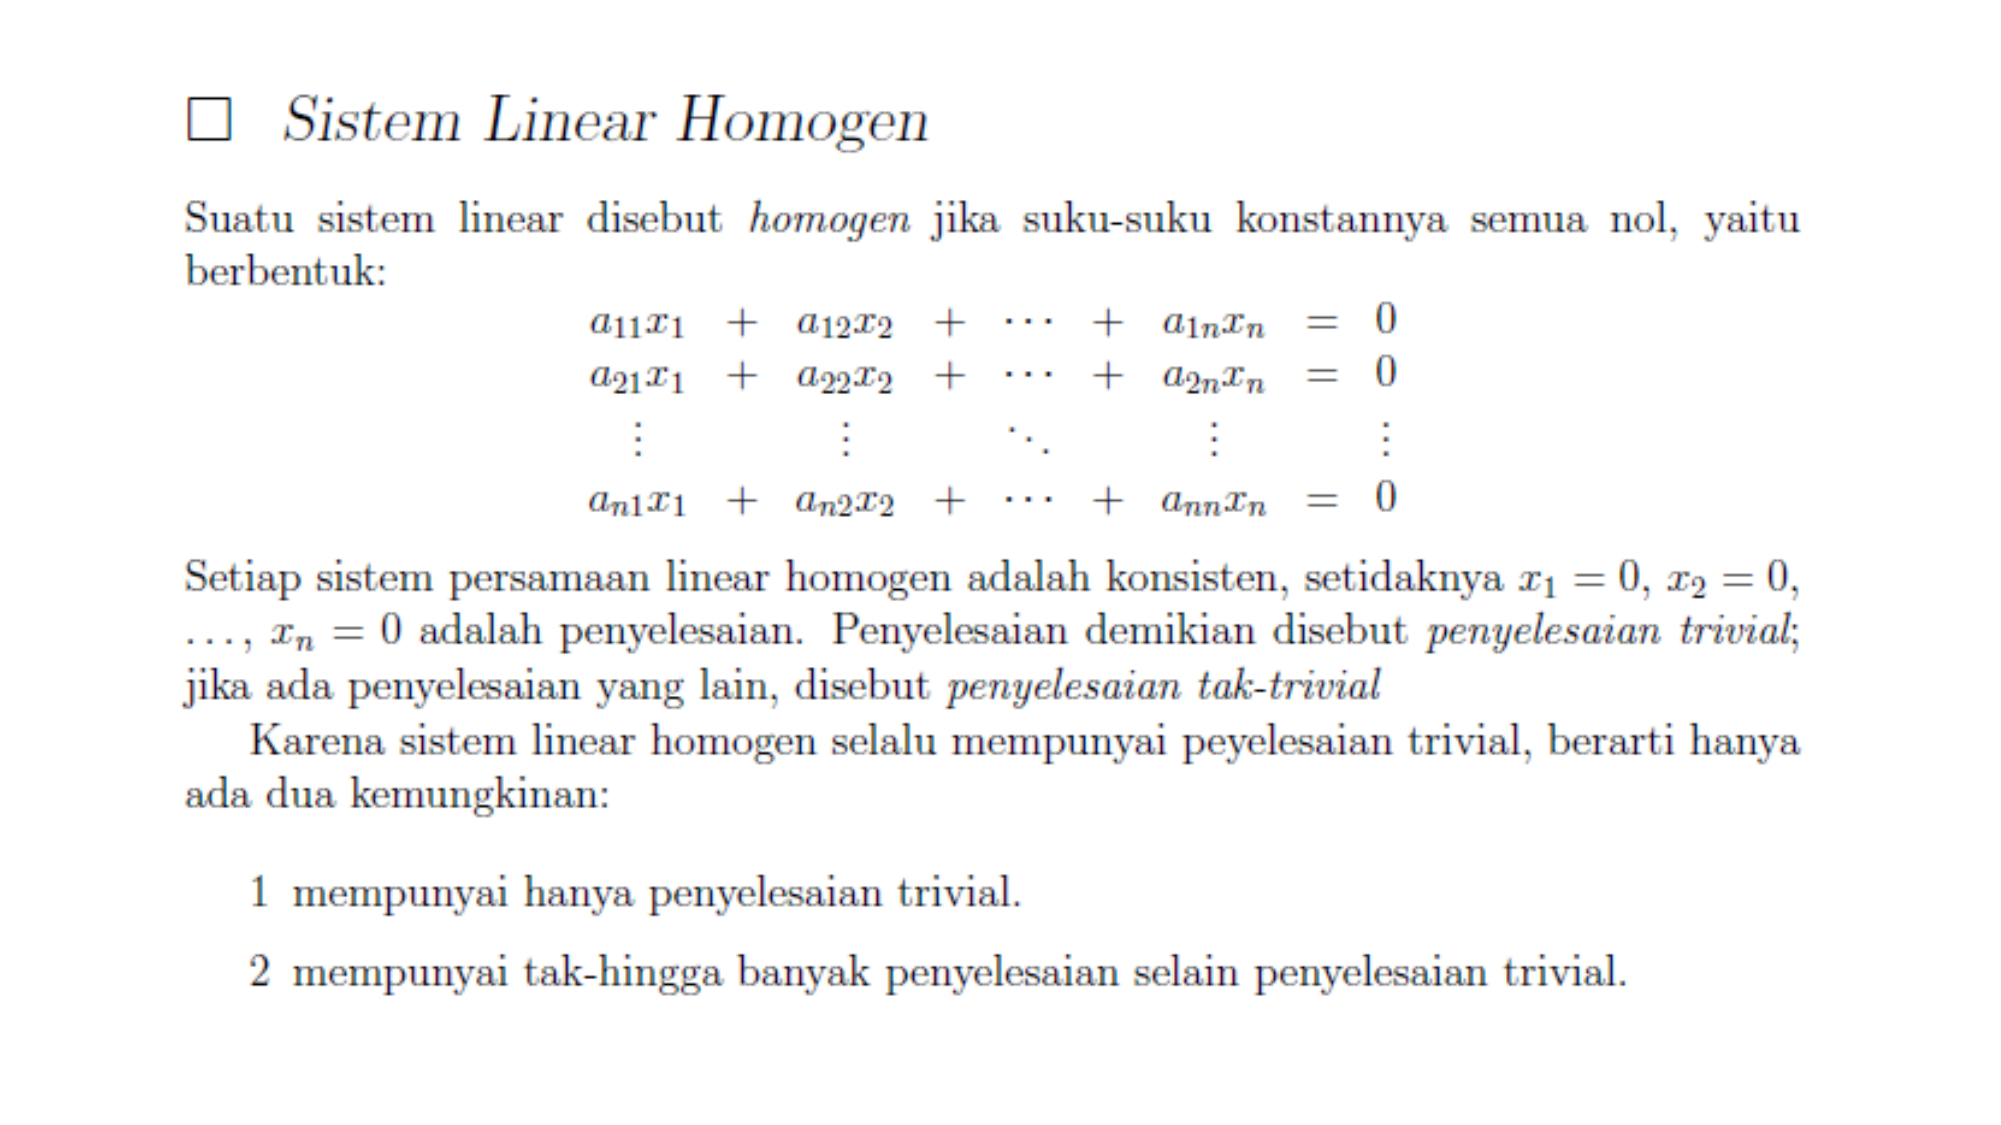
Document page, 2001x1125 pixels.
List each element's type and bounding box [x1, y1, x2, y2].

picture [150, 57, 1859, 1020]
